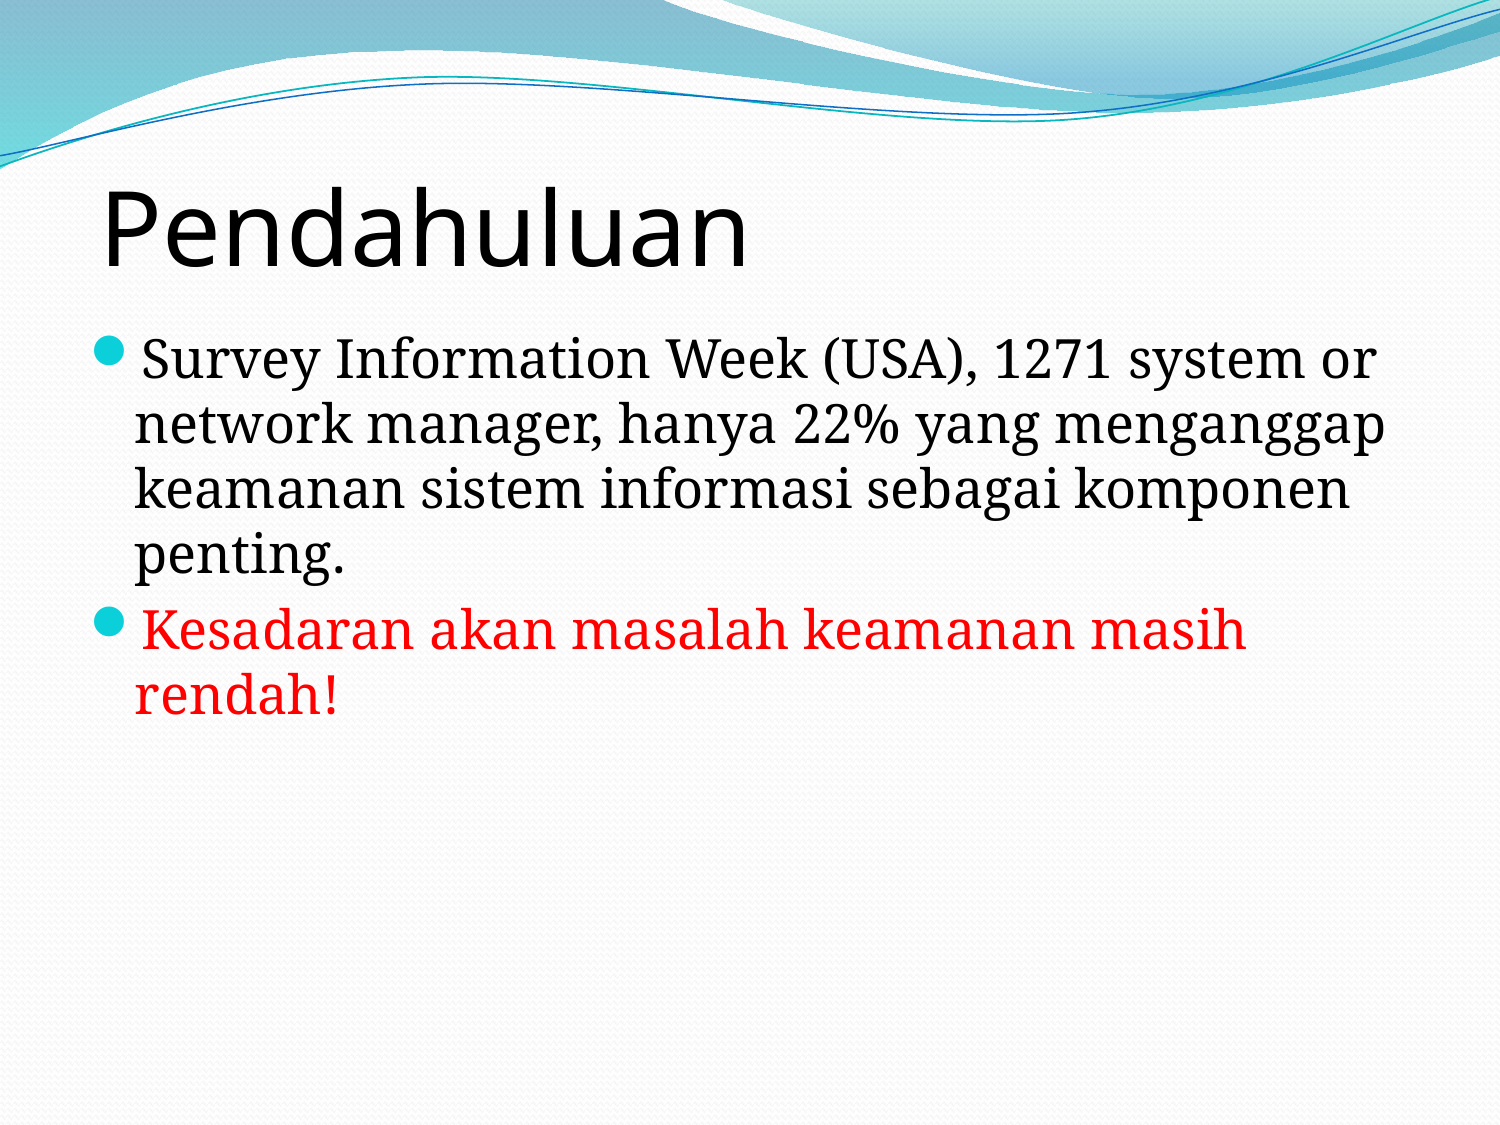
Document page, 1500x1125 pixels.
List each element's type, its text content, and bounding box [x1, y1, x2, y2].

title Pendahuluan [99, 99, 1375, 288]
list Survey Information Week (USA), 1271 system or network manager, hanya 22% yang menganggap keamanan sistem informasi sebagai komponen penting. Kesadaran akan masalah keamanan masih rendah! [75, 317, 1425, 1038]
